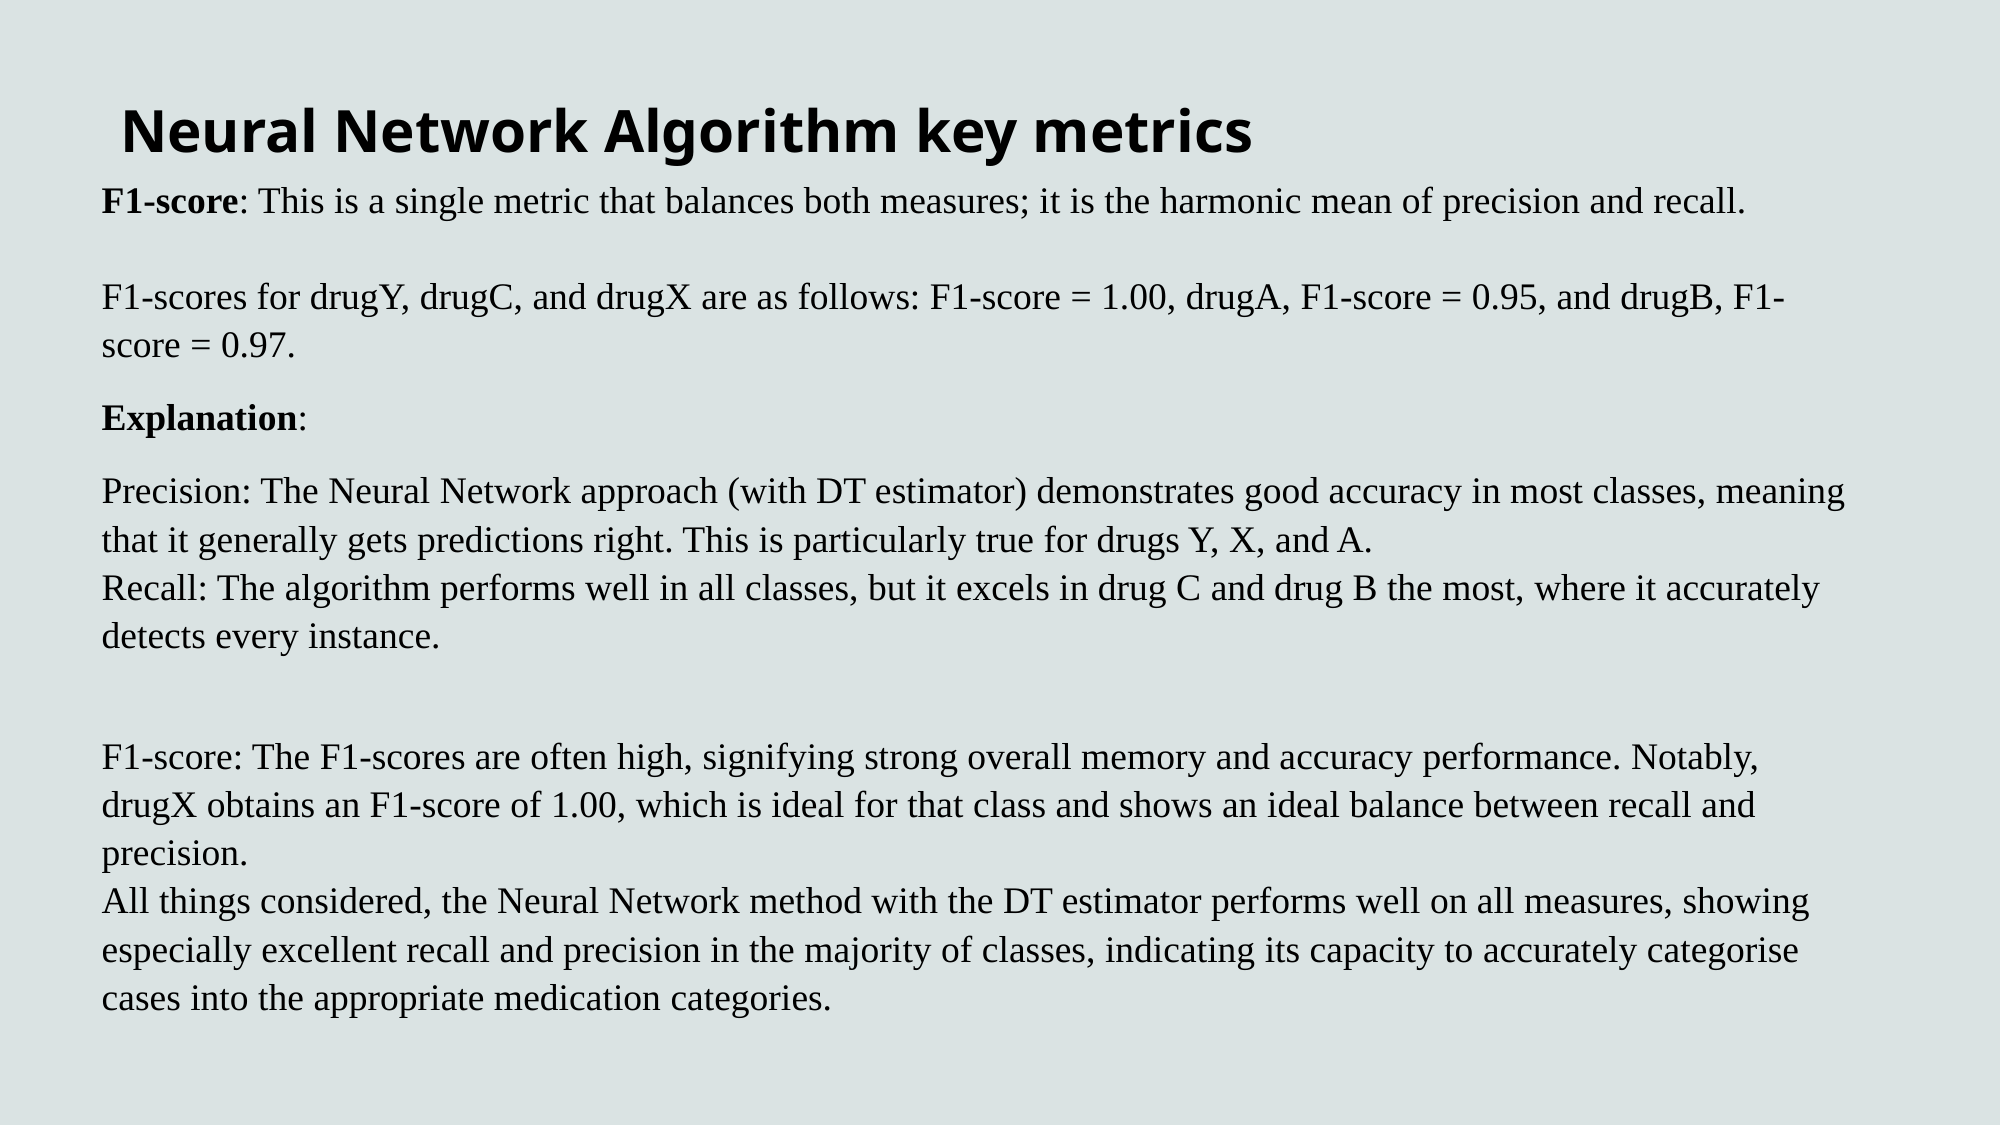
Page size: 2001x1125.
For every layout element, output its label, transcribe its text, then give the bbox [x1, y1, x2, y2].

text_box F1-score: This is a single metric that balances both measures; it is the harmonic mean of precision and recall. F1-scores for drugY, drugC, and drugX are as follows: F1-score = 1.00, drugA, F1-score = 0.95, and drugB, F1-score = 0.97. Explanation: Precision: The Neural Network approach (with DT estimator) demonstrates good accuracy in most classes, meaning that it generally gets predictions right. This is particularly true for drugs Y, X, and A. Recall: The algorithm performs well in all classes, but it excels in drug C and drug B the most, where it accurately detects every instance. F1-score: The F1-scores are often high, signifying strong overall memory and accuracy performance. Notably, drugX obtains an F1-score of 1.00, which is ideal for that class and shows an ideal balance between recall and precision. All things considered, the Neural Network method with the DT estimator performs well on all measures, showing especially excellent recall and precision in the majority of classes, indicating its capacity to accurately categorise cases into the appropriate medication categories. [86, 165, 1874, 1074]
text_box Neural Network Algorithm key metrics [105, 95, 1914, 256]
